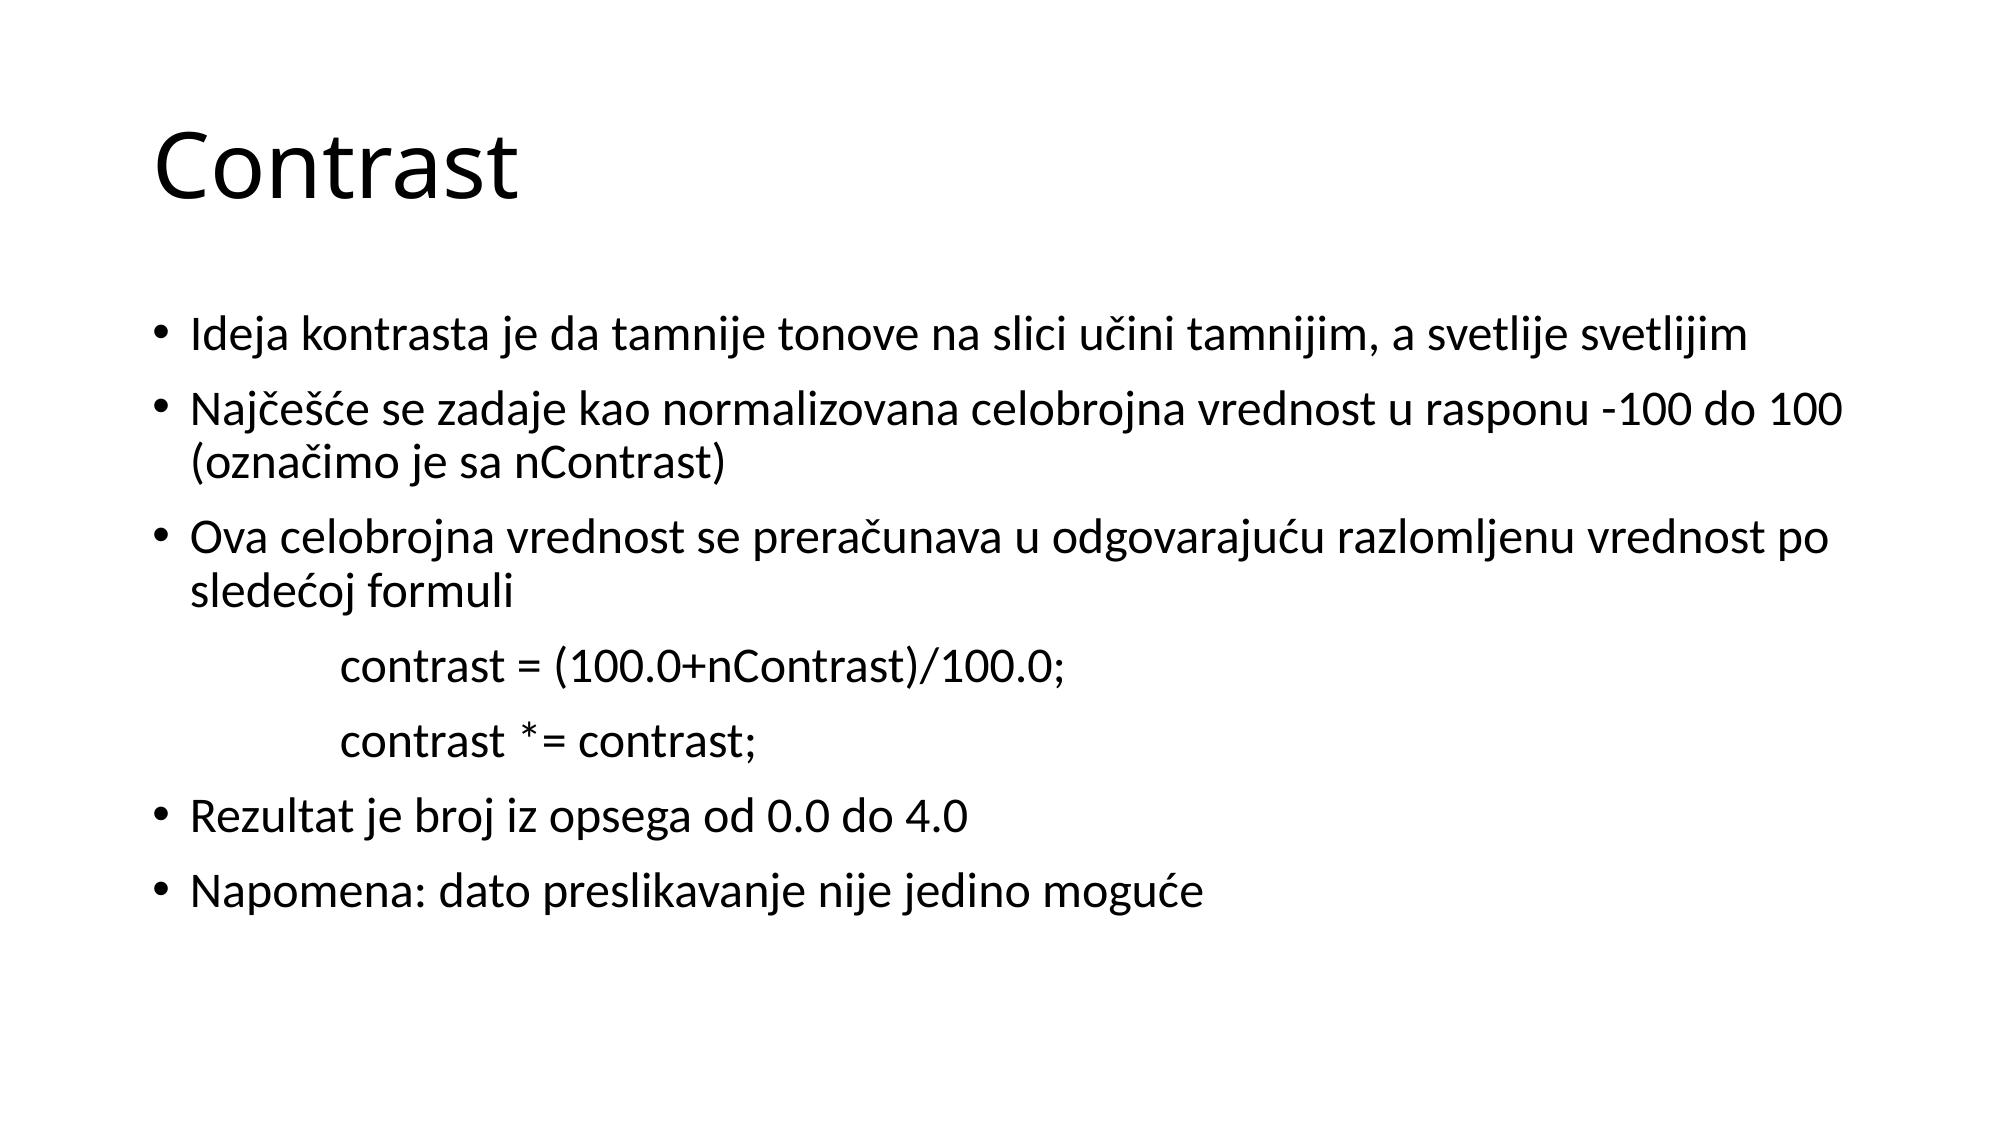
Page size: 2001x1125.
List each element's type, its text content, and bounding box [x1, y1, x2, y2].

title Contrast [137, 59, 1863, 278]
list Ideja kontrasta je da tamnije tonove na slici učini tamnijim, a svetlije svetlijim Najčešće se zadaje kao normalizovana celobrojna vrednost u rasponu -100 do 100 (označimo je sa nContrast) Ova celobrojna vrednost se preračunava u odgovarajuću razlomljenu vrednost po sledećoj formuli contrast = (100.0+nContrast)/100.0; contrast *= contrast; Rezultat je broj iz opsega od 0.0 do 4.0 Napomena: dato preslikavanje nije jedino moguće [137, 299, 1863, 1014]
